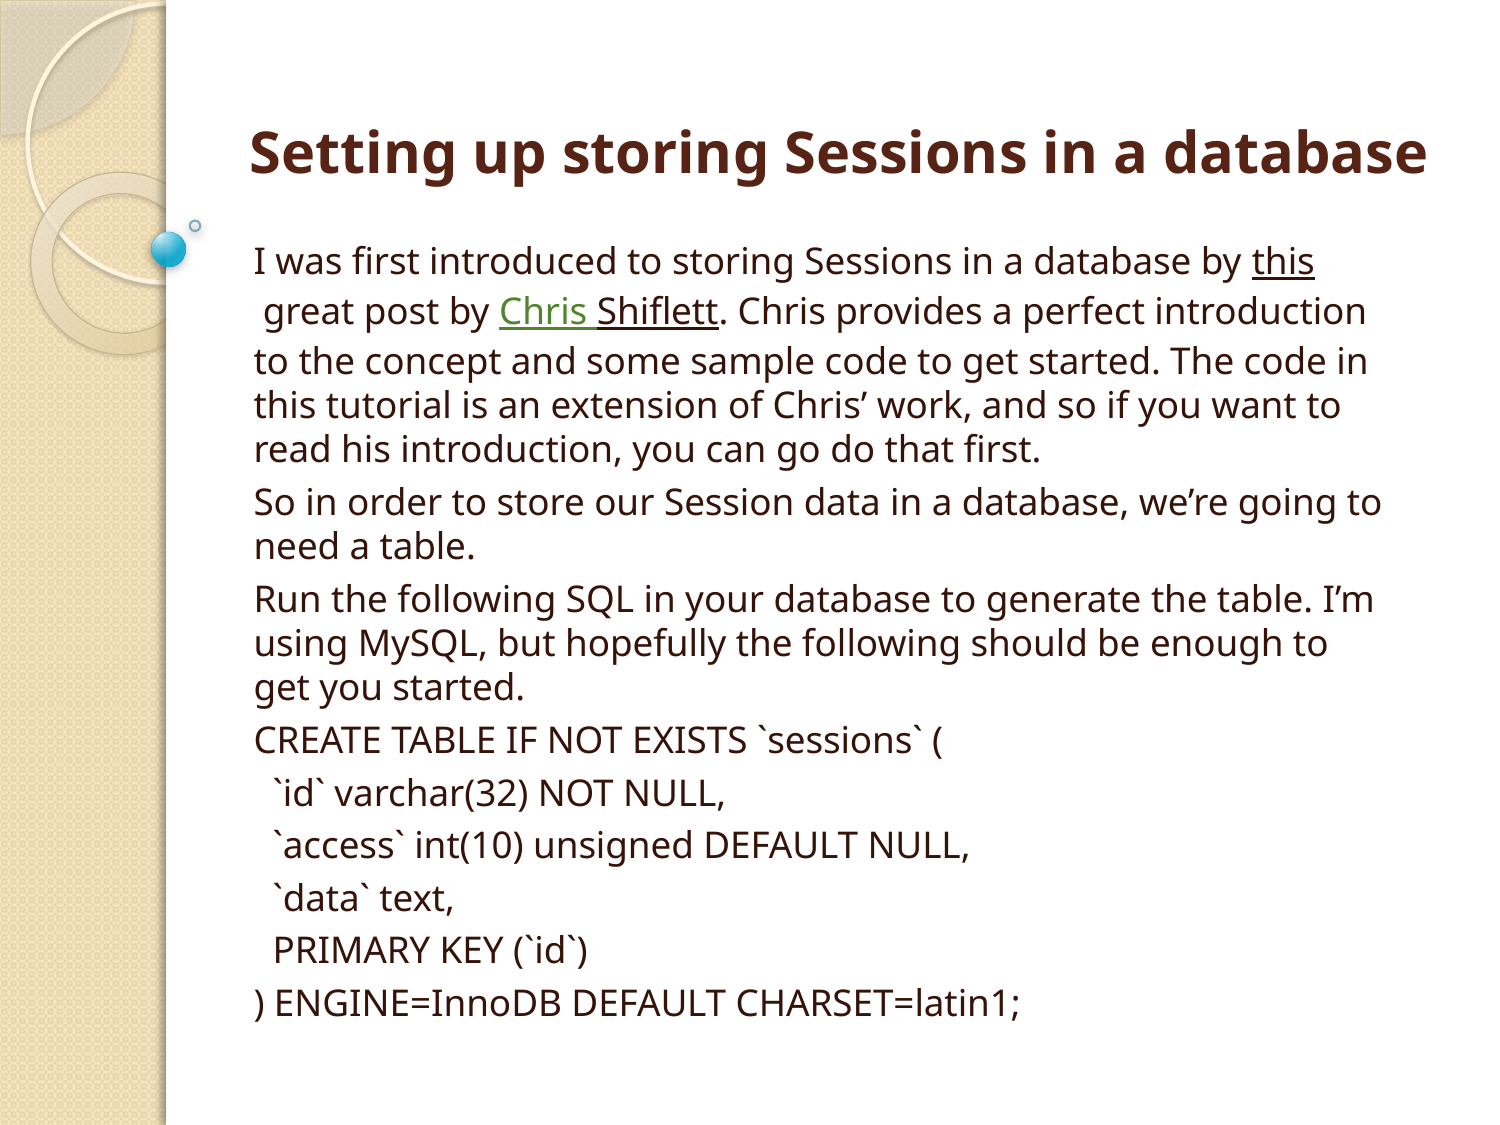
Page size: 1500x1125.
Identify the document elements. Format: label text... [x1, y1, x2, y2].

subtitle I was first introduced to storing Sessions in a database by this great post by Chris Shiflett. Chris provides a perfect introduction to the concept and some sample code to get started. The code in this tutorial is an extension of Chris’ work, and so if you want to read his introduction, you can go do that first. So in order to store our Session data in a database, we’re going to need a table. Run the following SQL in your database to generate the table. I’m using MySQL, but hopefully the following should be enough to get you started. CREATE TABLE IF NOT EXISTS `sessions` ( `id` varchar(32) NOT NULL, `access` int(10) unsigned DEFAULT NULL, `data` text, PRIMARY KEY (`id`) ) ENGINE=InnoDB DEFAULT CHARSET=latin1; [234, 237, 1400, 1050]
title Setting up storing Sessions in a database [234, 59, 1450, 275]
